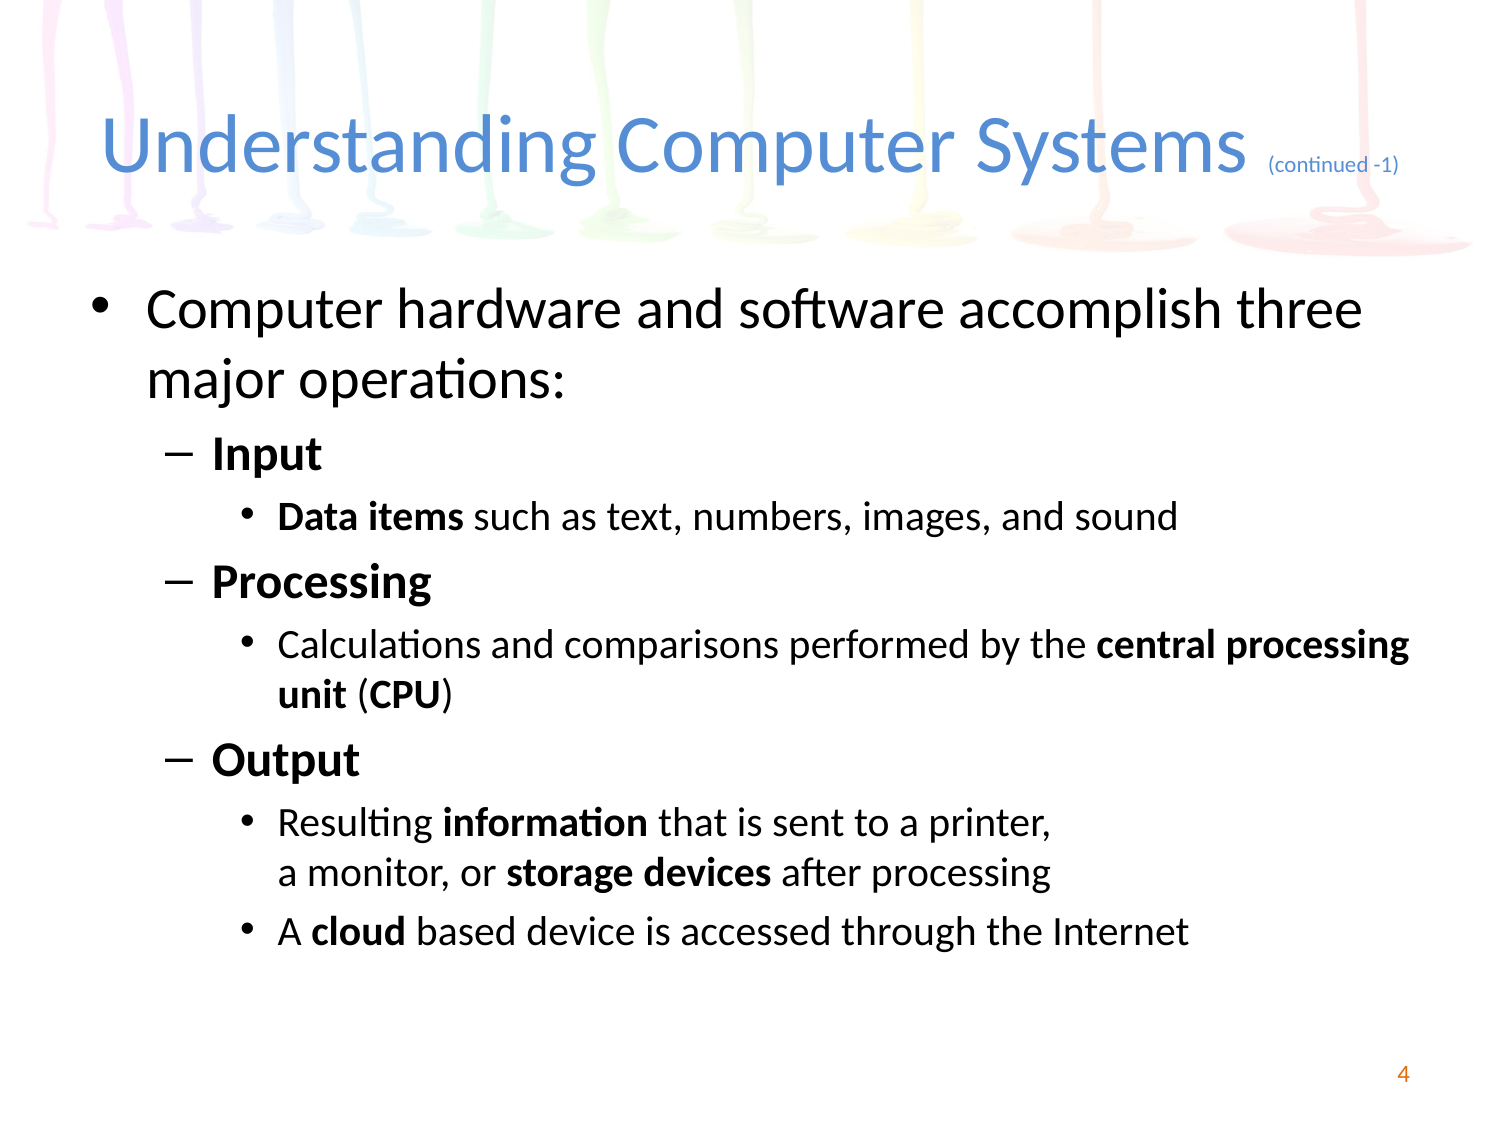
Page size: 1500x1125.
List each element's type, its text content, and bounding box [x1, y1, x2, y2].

title Understanding Computer Systems (continued -1) [75, 45, 1425, 233]
list Computer hardware and software accomplish three major operations: Input Data items such as text, numbers, images, and sound Processing Calculations and comparisons performed by the central processing unit (CPU) Output Resulting information that is sent to a printer, a monitor, or storage devices after processing A cloud based device is accessed through the Internet [75, 262, 1425, 1005]
picture [0, 0, 1500, 263]
slide_number 4 [1074, 1042, 1425, 1103]
